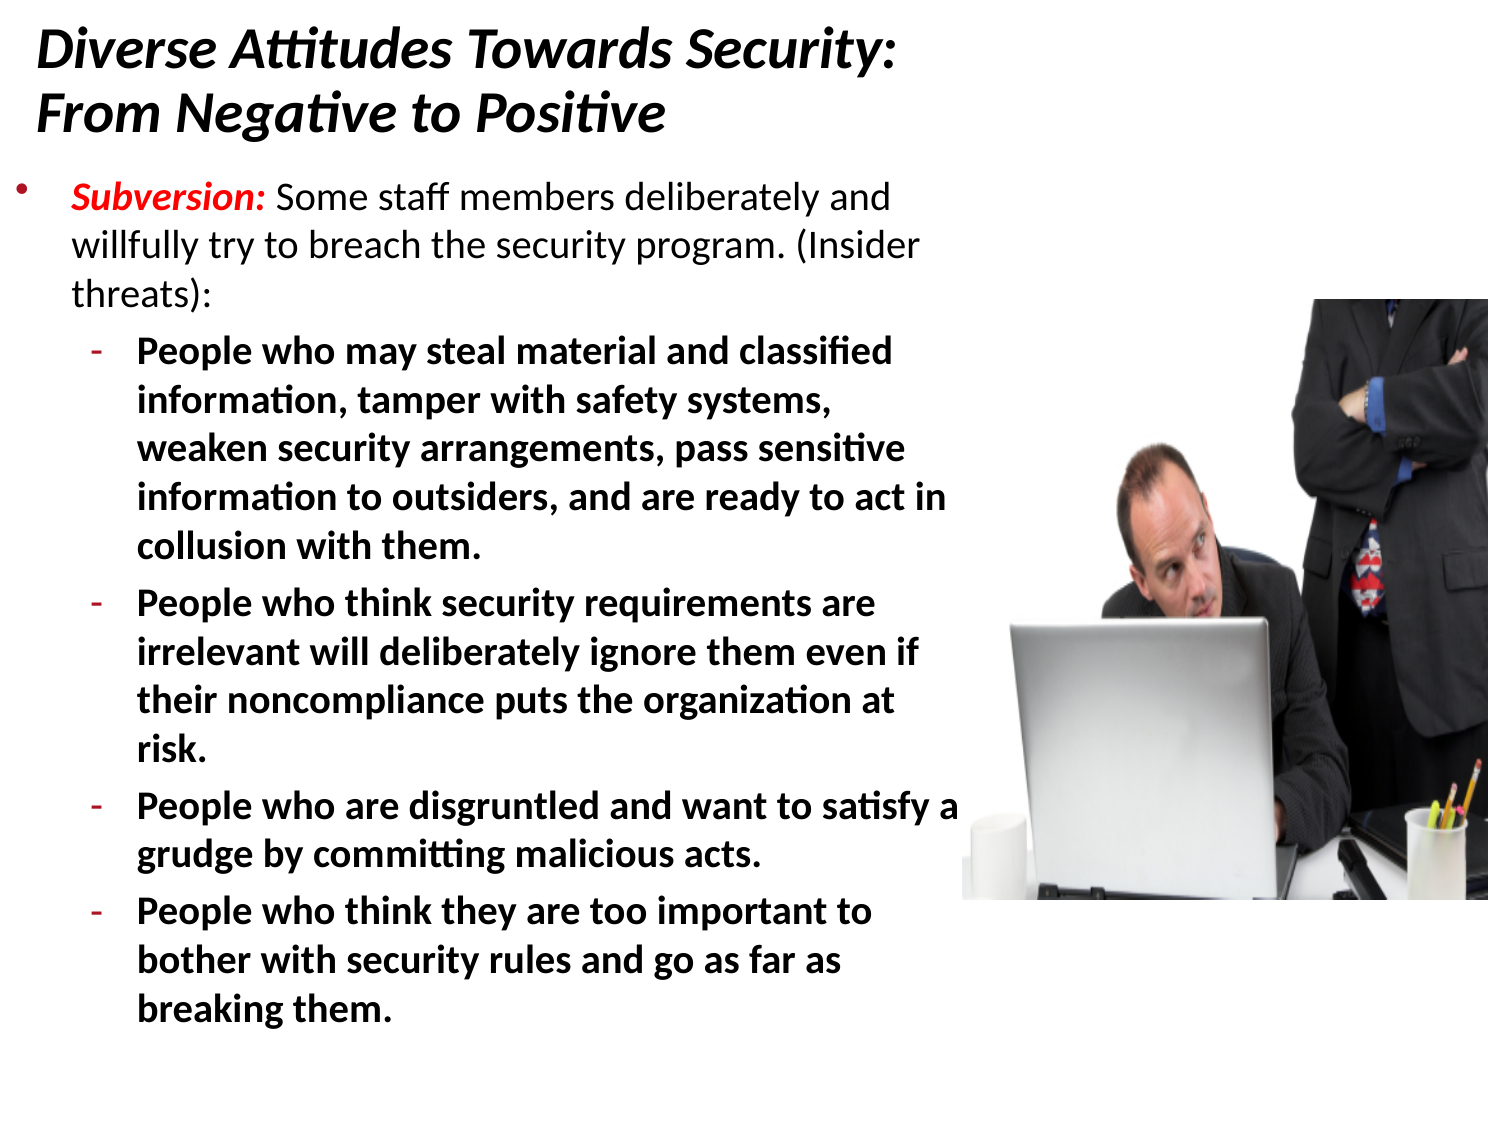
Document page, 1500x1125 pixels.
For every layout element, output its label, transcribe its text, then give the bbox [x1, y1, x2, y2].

list Subversion: Some staff members deliberately and willfully try to breach the security program. (Insider threats): People who may steal material and classified information, tamper with safety systems, weaken security arrangements, pass sensitive information to outsiders, and are ready to act in collusion with them. People who think security requirements are irrelevant will deliberately ignore them even if their noncompliance puts the organization at risk. People who are disgruntled and want to satisfy a grudge by committing malicious acts. People who think they are too important to bother with security rules and go as far as breaking them. [0, 180, 988, 1019]
title Diverse Attitudes Towards Security: From Negative to Positive [20, 0, 963, 154]
picture [962, 299, 1488, 901]
